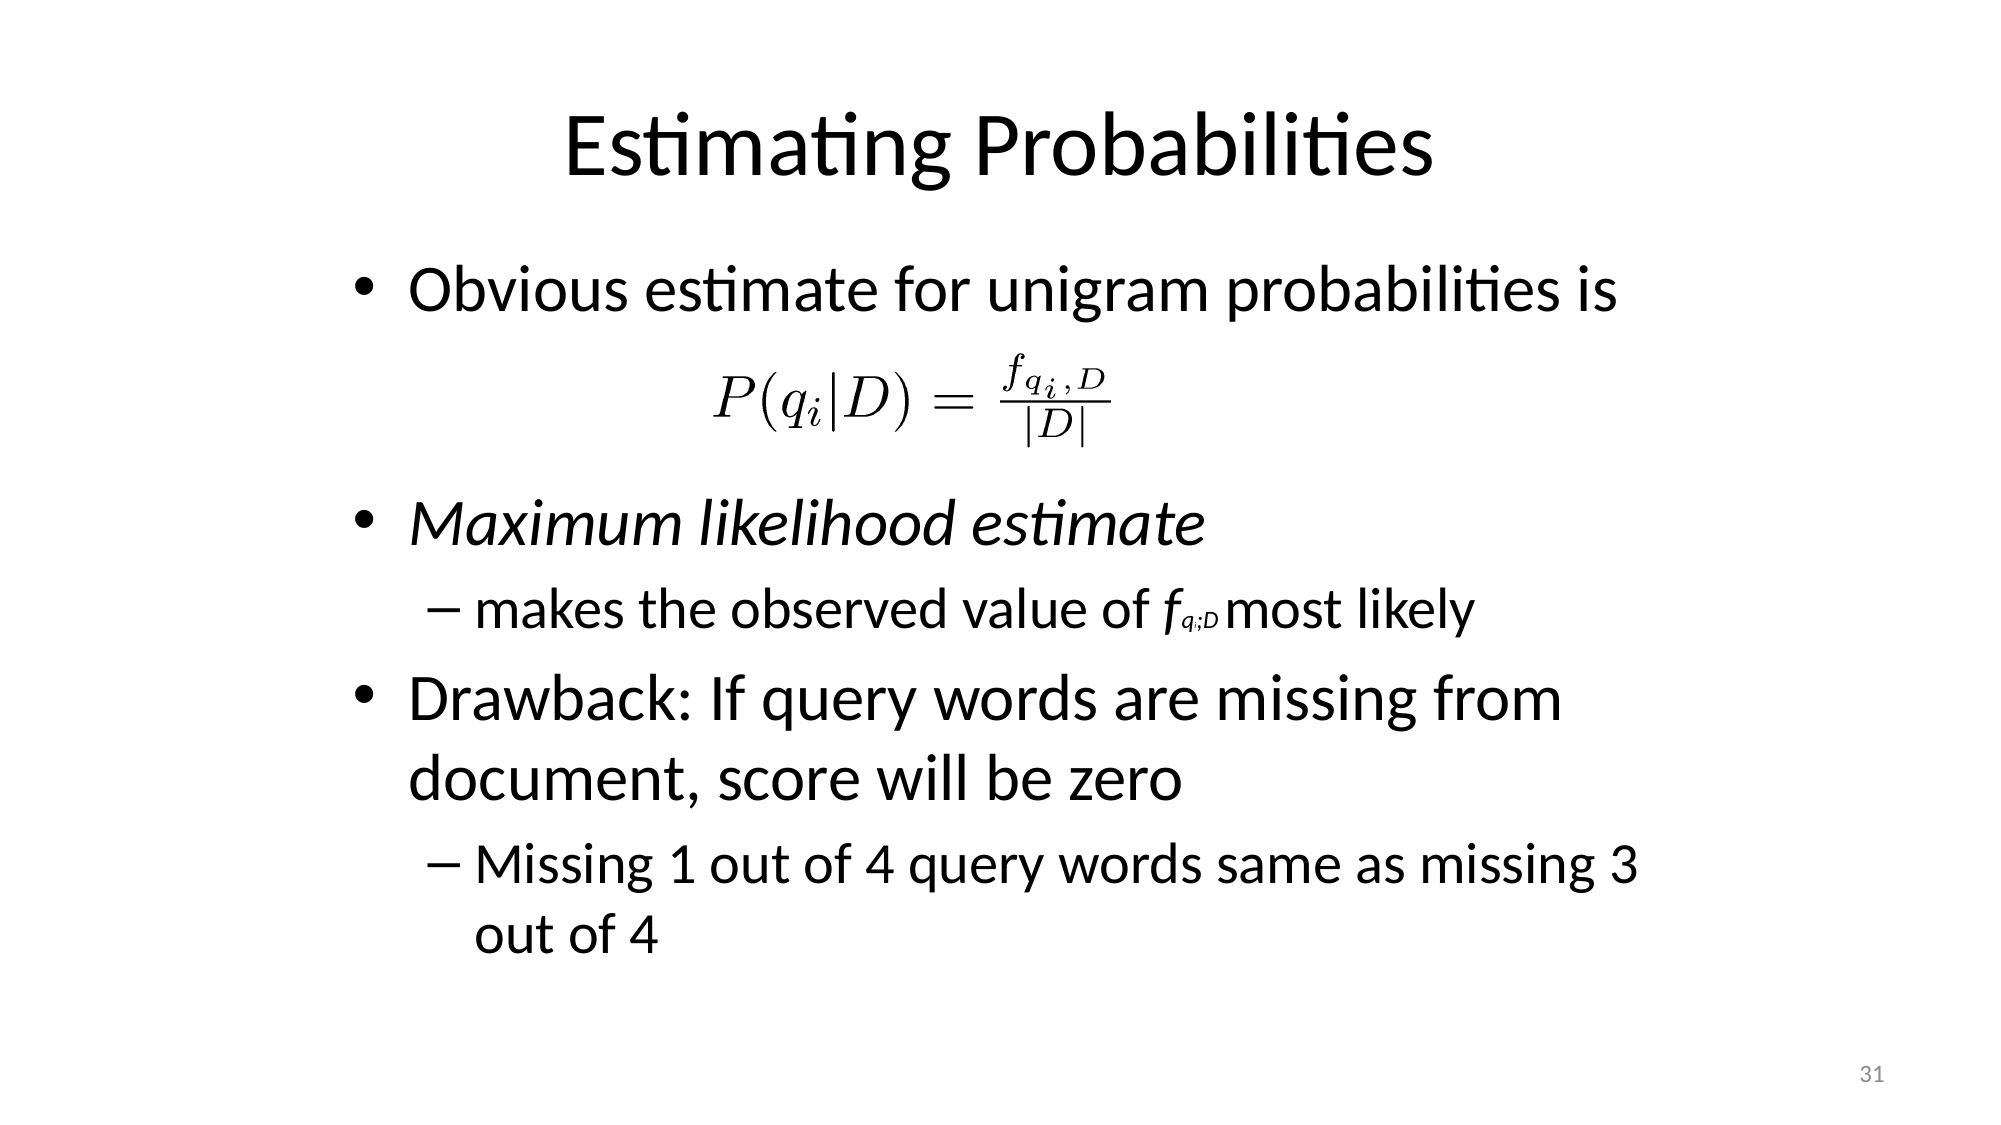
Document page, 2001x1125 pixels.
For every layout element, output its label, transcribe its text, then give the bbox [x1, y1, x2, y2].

slide_number 31 [1433, 1042, 1900, 1103]
title Estimating Probabilities [99, 45, 1900, 233]
picture [712, 349, 1114, 451]
list Obvious estimate for unigram probabilities is Maximum likelihood estimate makes the observed value of fqi;D most likely Drawback: If query words are missing from document, score will be zero Missing 1 out of 4 query words same as missing 3 out of 4 [337, 237, 1688, 1075]
